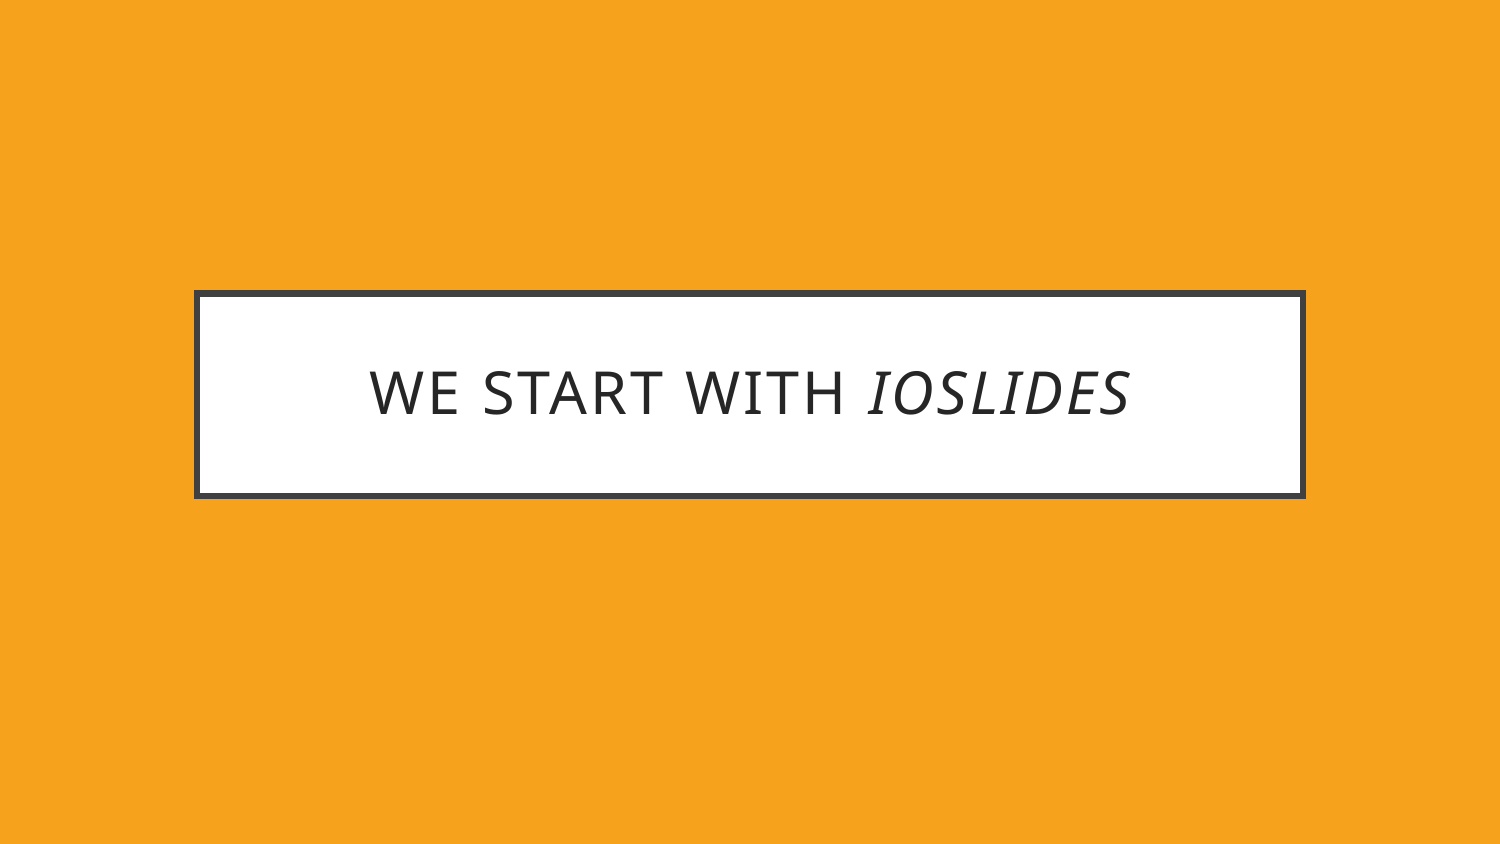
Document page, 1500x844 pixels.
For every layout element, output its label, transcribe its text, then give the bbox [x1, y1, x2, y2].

title We start with ioslides [194, 290, 1306, 499]
